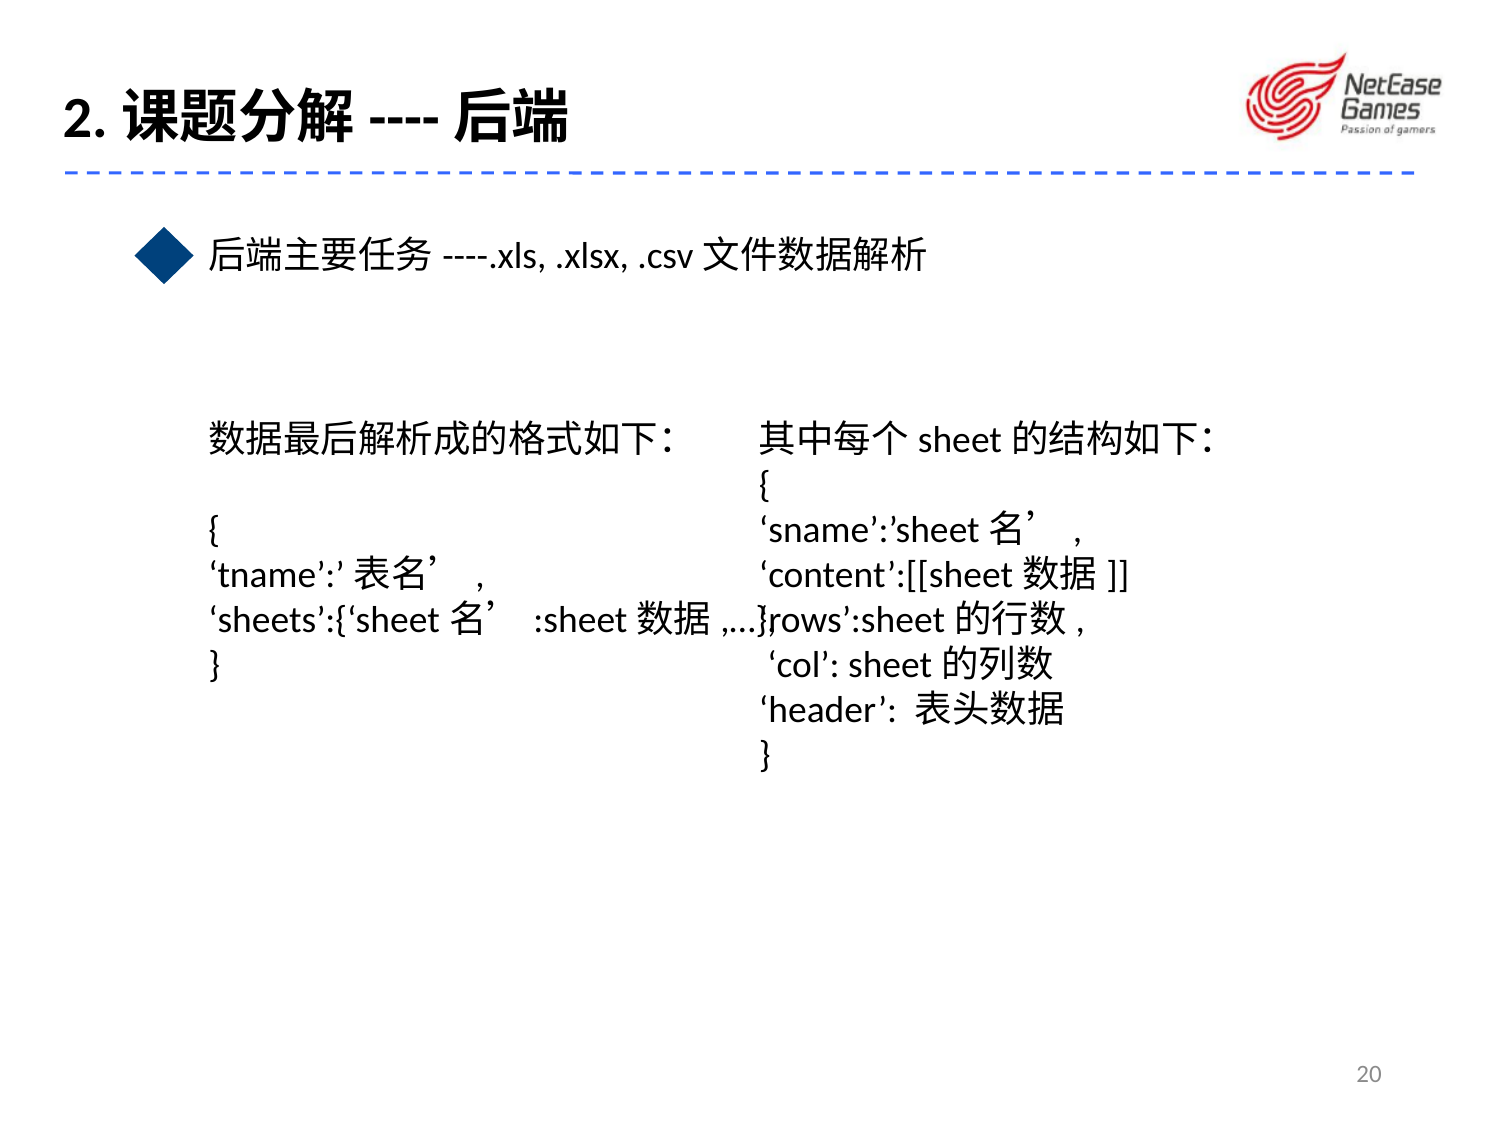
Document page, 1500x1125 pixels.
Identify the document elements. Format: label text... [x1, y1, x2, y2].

text_box 后端主要任务----.xls, .xlsx, .csv文件数据解析 [193, 223, 1118, 374]
text_box [134, 226, 193, 285]
slide_number 20 [1059, 1042, 1397, 1103]
text_box 2.课题分解----后端 [47, 71, 891, 297]
text_box 数据最后解析成的格式如下： { ‘tname’:’表名’, ‘sheets’:{‘sheet名’:sheet数据,…}, } [193, 407, 744, 738]
picture [1224, 32, 1458, 166]
text_box 其中每个sheet的结构如下： { ‘sname’:’sheet名’, ‘content’:[[sheet数据]] ‘rows’:sheet的行数, ‘col’: sheet的列数 ‘header’: 表头数据 } [744, 407, 1219, 783]
